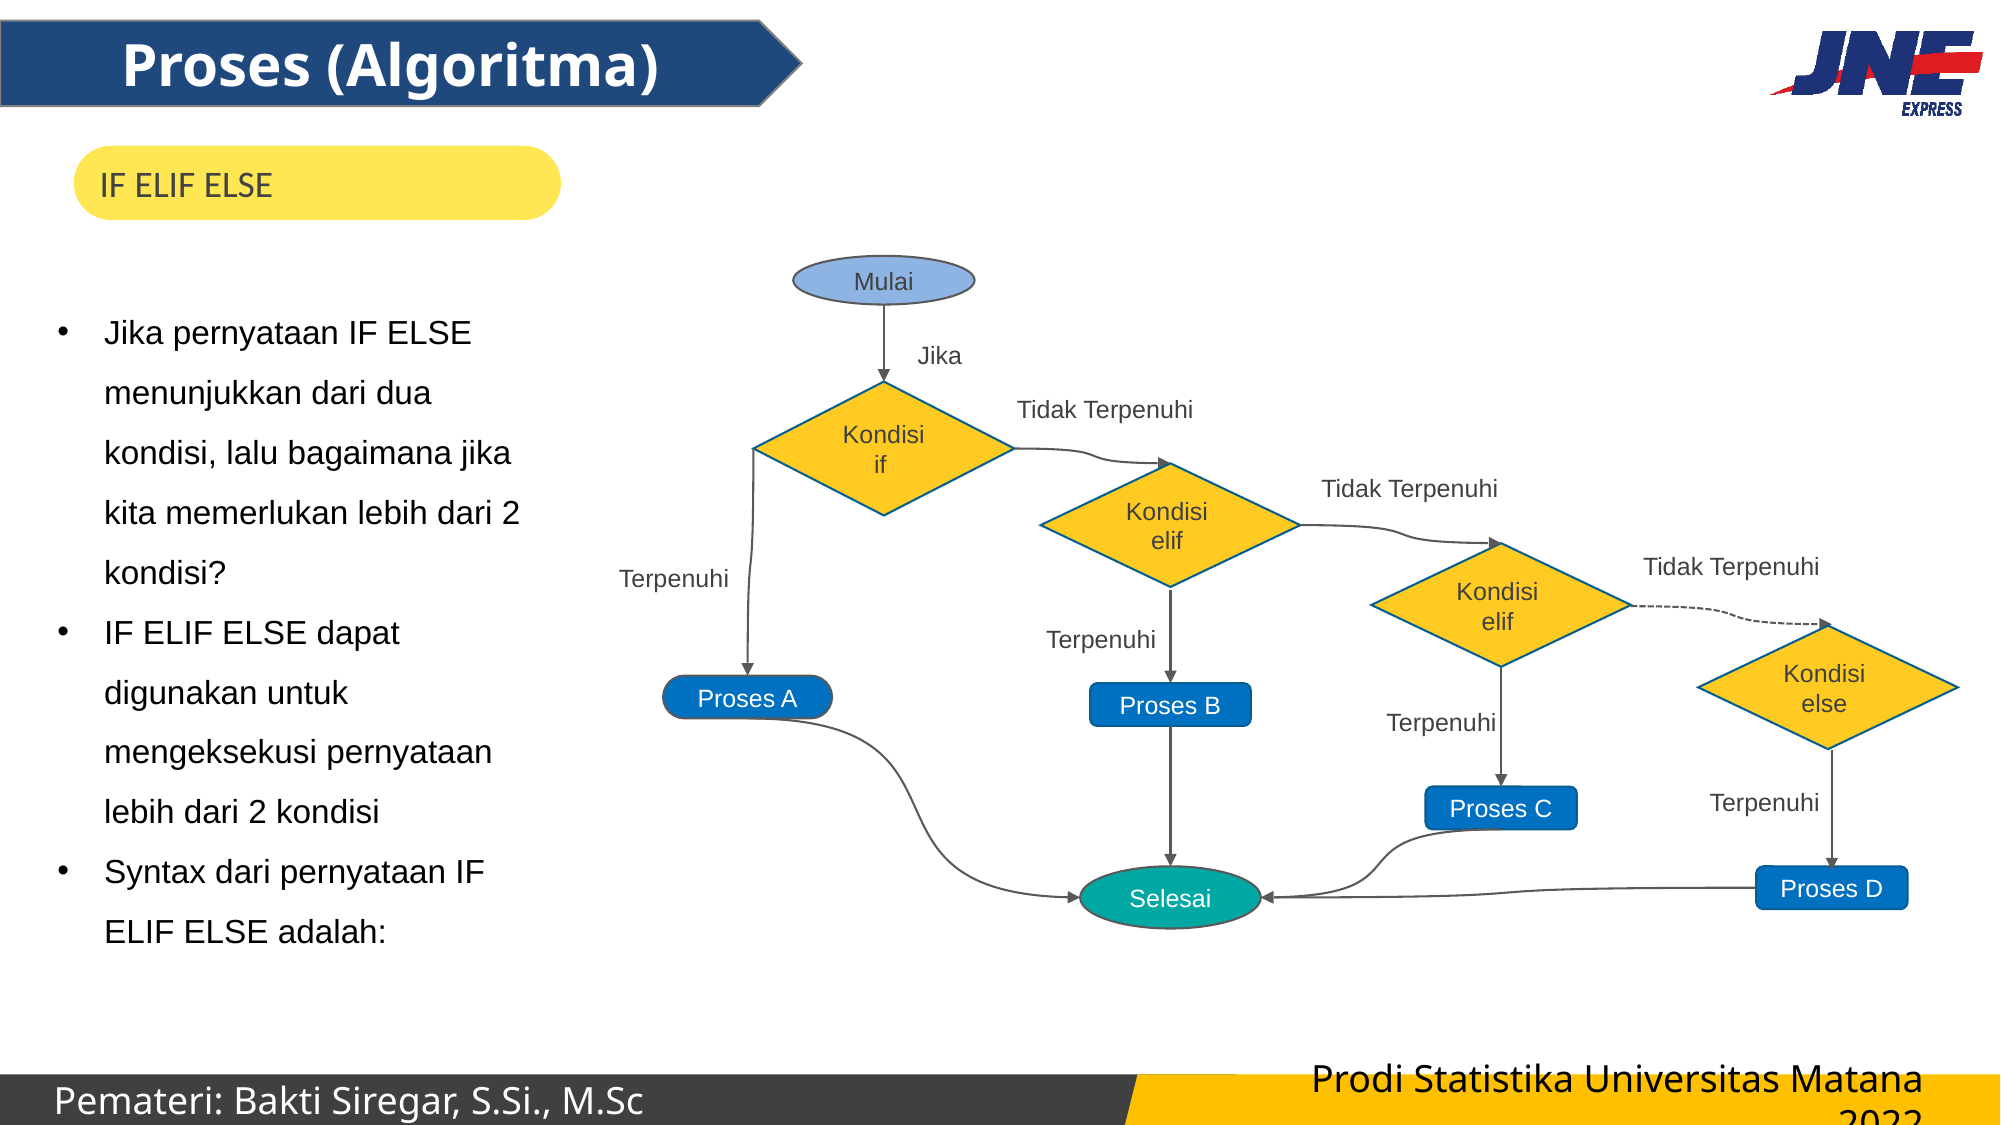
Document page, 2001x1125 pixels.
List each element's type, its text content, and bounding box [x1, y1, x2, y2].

picture [1770, 31, 1983, 116]
text_box Proses (Algoritma) [0, 19, 804, 108]
text_box IF ELIF ELSE [73, 145, 562, 221]
text_box Jika pernyataan IF ELSE menunjukkan dari dua kondisi, lalu bagaimana jika kita memerlukan lebih dari 2 kondisi? IF ELIF ELSE dapat digunakan untuk mengeksekusi pernyataan lebih dari 2 kondisi Syntax dari pernyataan IF ELIF ELSE adalah: [22, 284, 537, 998]
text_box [613, 255, 1960, 929]
